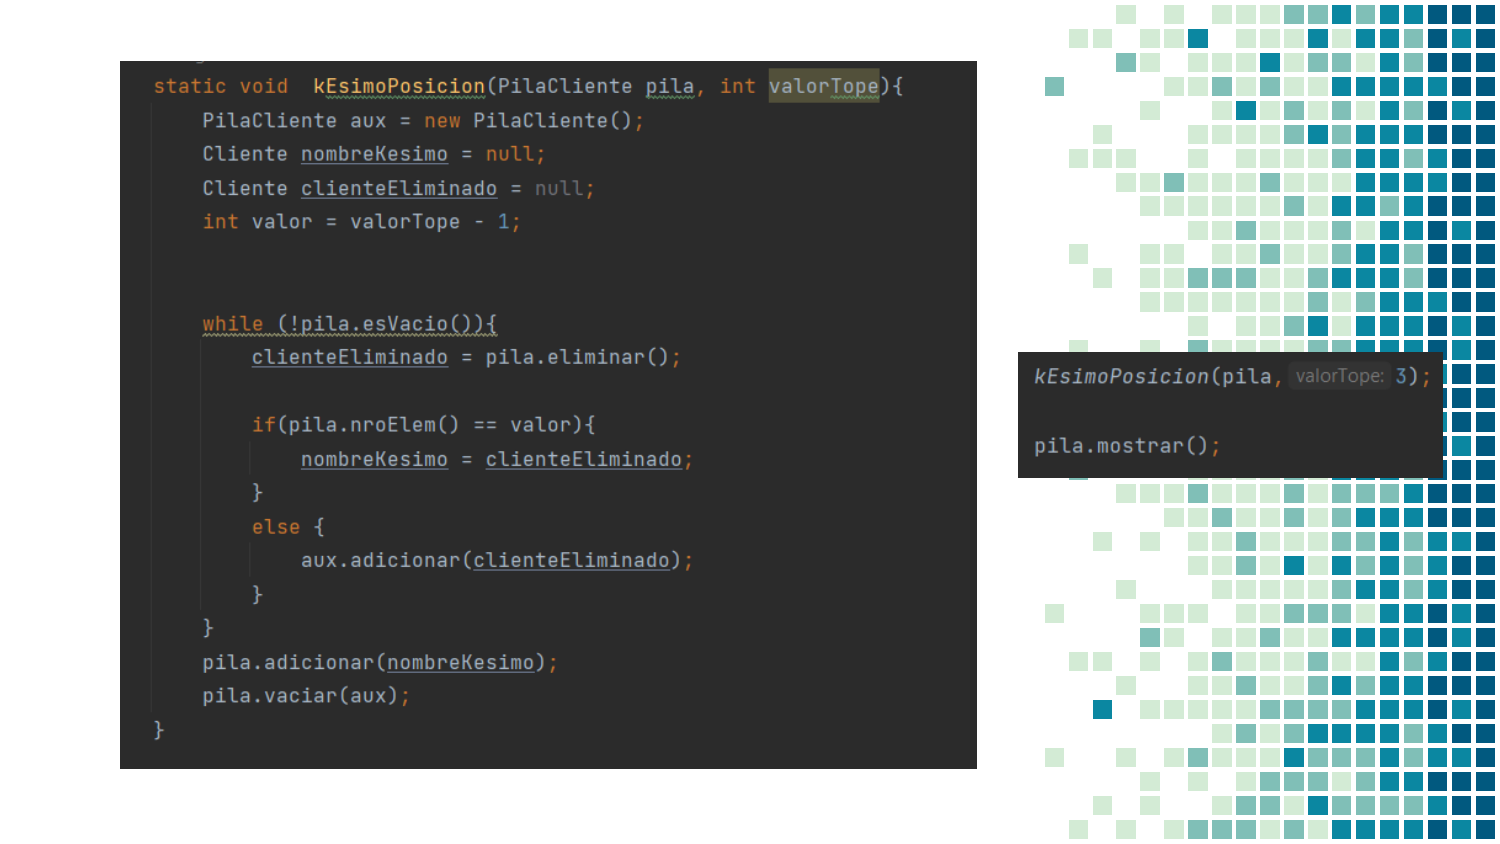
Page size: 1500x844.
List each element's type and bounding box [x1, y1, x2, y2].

picture [119, 61, 977, 770]
picture [1018, 352, 1443, 478]
